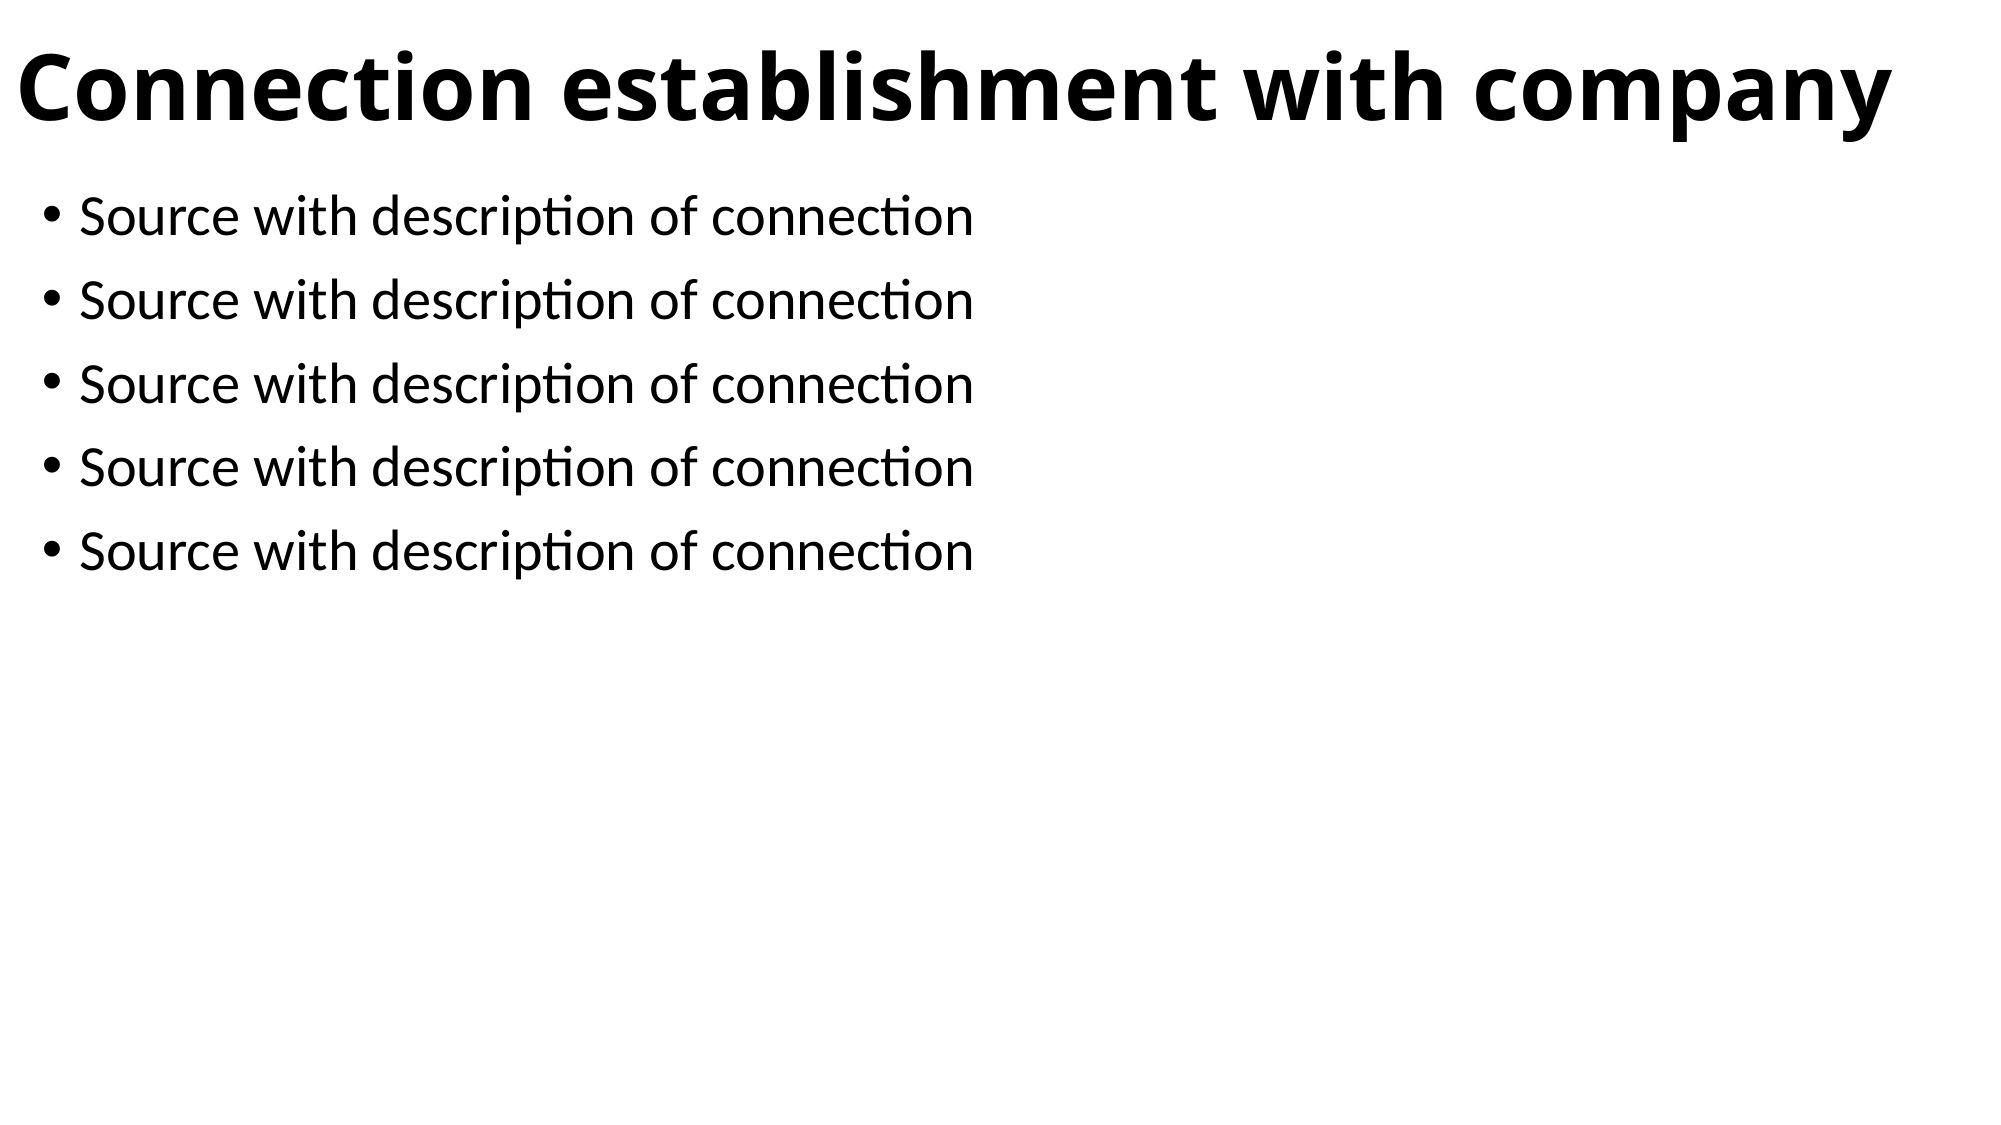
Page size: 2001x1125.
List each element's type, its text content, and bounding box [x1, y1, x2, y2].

list Source with description of connection Source with description of connection Source with description of connection Source with description of connection Source with description of connection [26, 177, 1979, 1068]
title Connection establishment with company [0, 3, 1952, 178]
